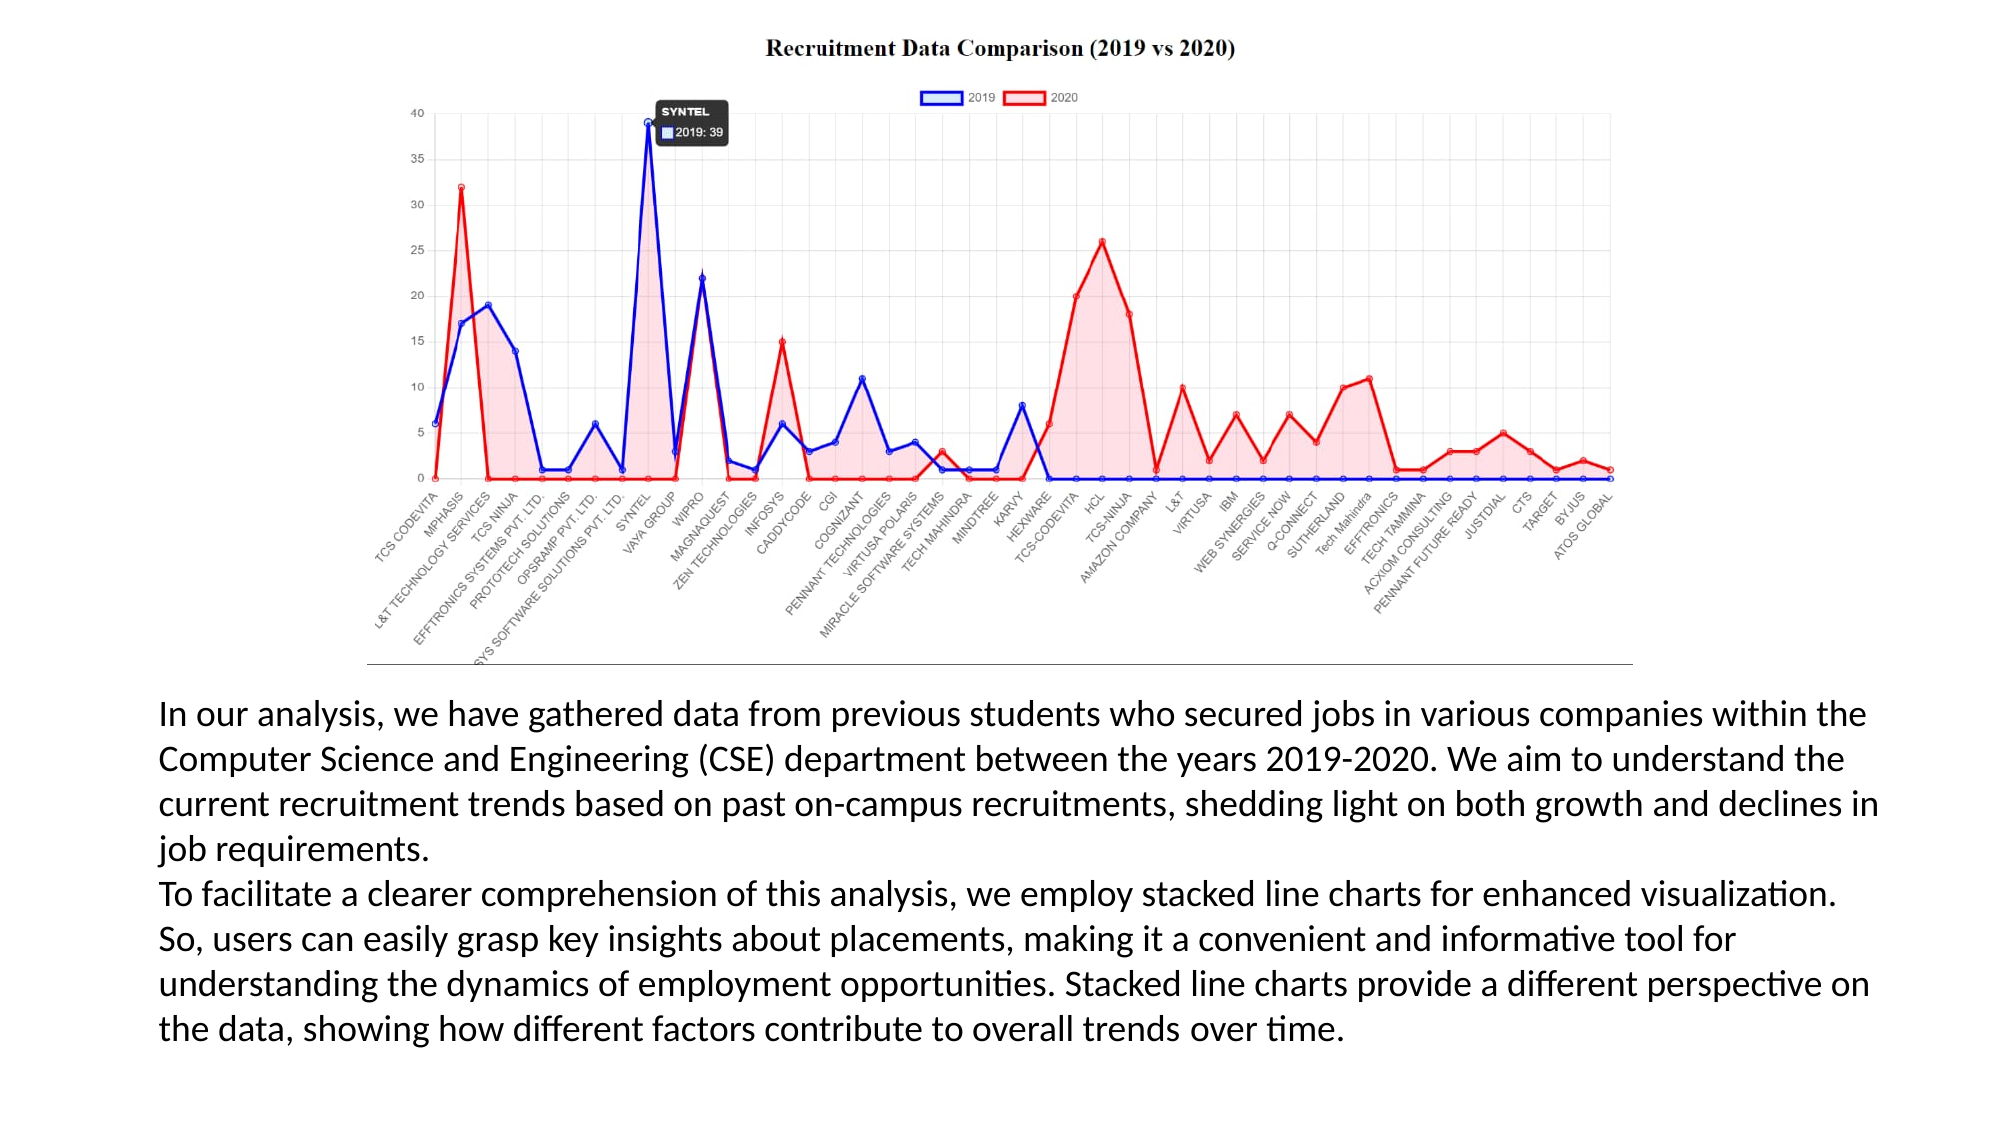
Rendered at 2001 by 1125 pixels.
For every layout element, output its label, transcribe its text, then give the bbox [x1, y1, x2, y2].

picture [367, 22, 1633, 665]
text_box In our analysis, we have gathered data from previous students who secured jobs in various companies within the Computer Science and Engineering (CSE) department between the years 2019-2020. We aim to understand the current recruitment trends based on past on-campus recruitments, shedding light on both growth and declines in job requirements. To facilitate a clearer comprehension of this analysis, we employ stacked line charts for enhanced visualization. So, users can easily grasp key insights about placements, making it a convenient and informative tool for understanding the dynamics of employment opportunities. Stacked line charts provide a different perspective on the data, showing how different factors contribute to overall trends over time. [143, 681, 1908, 1057]
